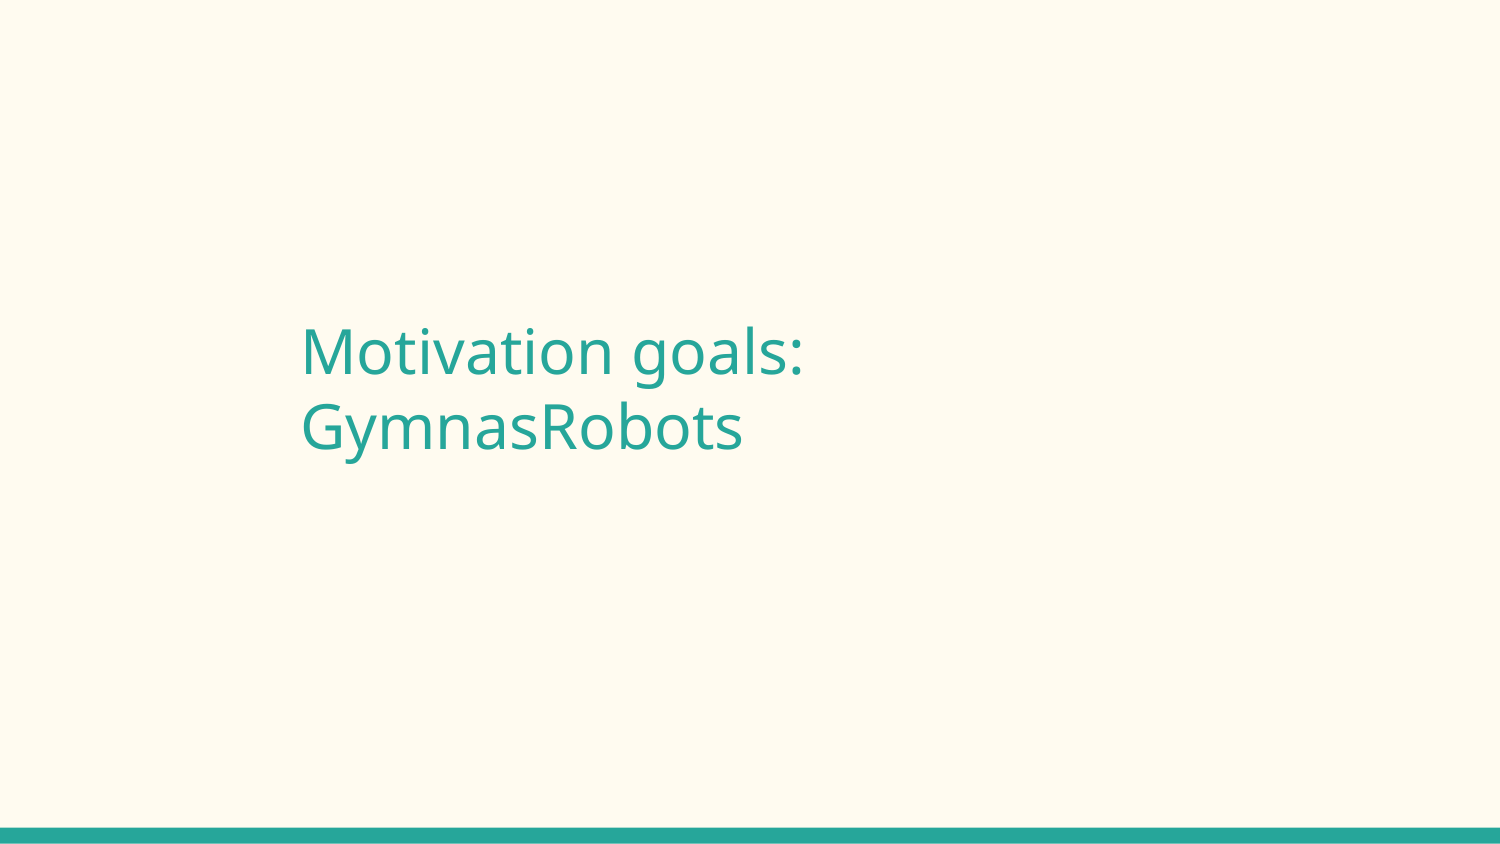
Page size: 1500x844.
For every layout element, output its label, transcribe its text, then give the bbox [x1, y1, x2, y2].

title Motivation goals: GymnasRobots [285, 296, 1215, 547]
